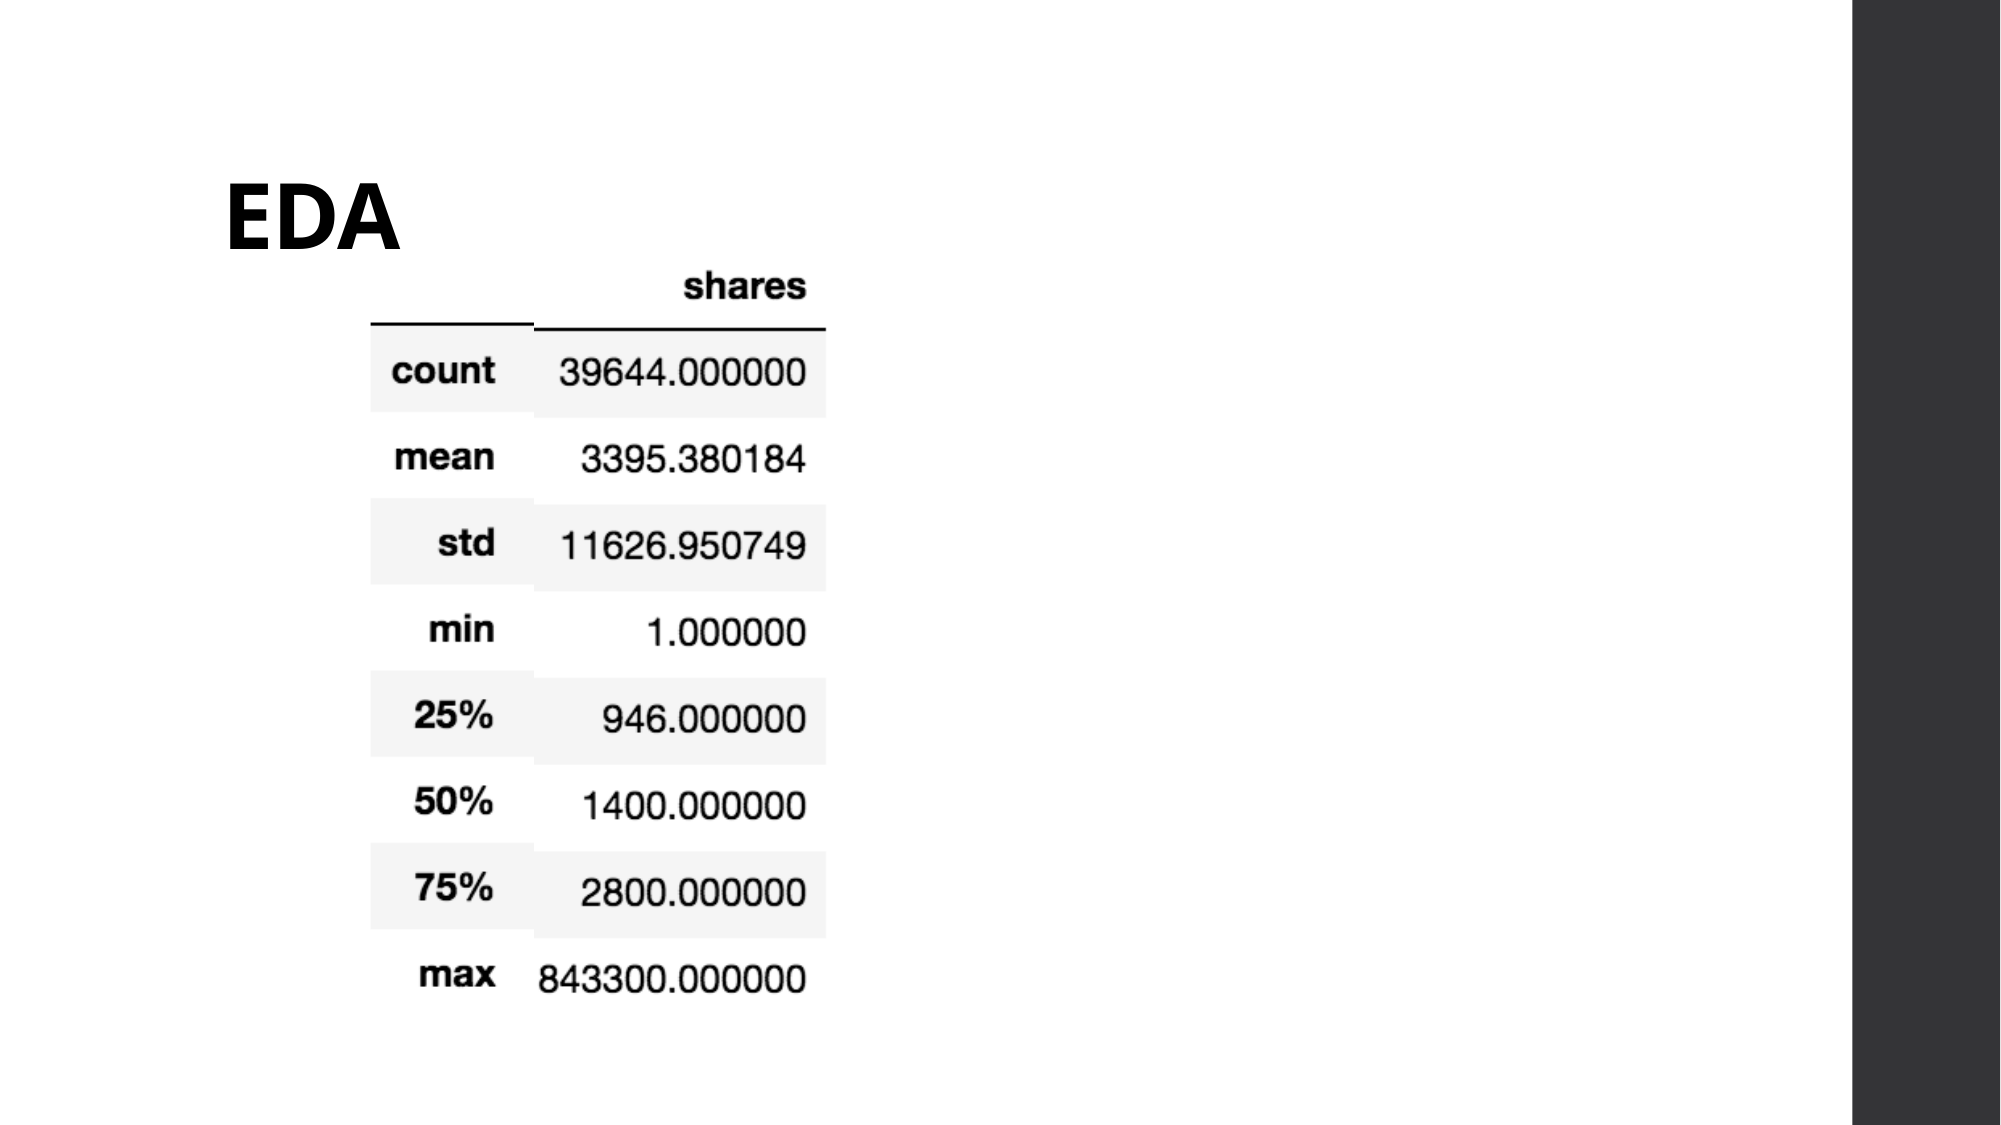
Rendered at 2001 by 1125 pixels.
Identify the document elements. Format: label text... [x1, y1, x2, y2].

title EDA [206, 60, 1797, 278]
picture [354, 235, 852, 1038]
